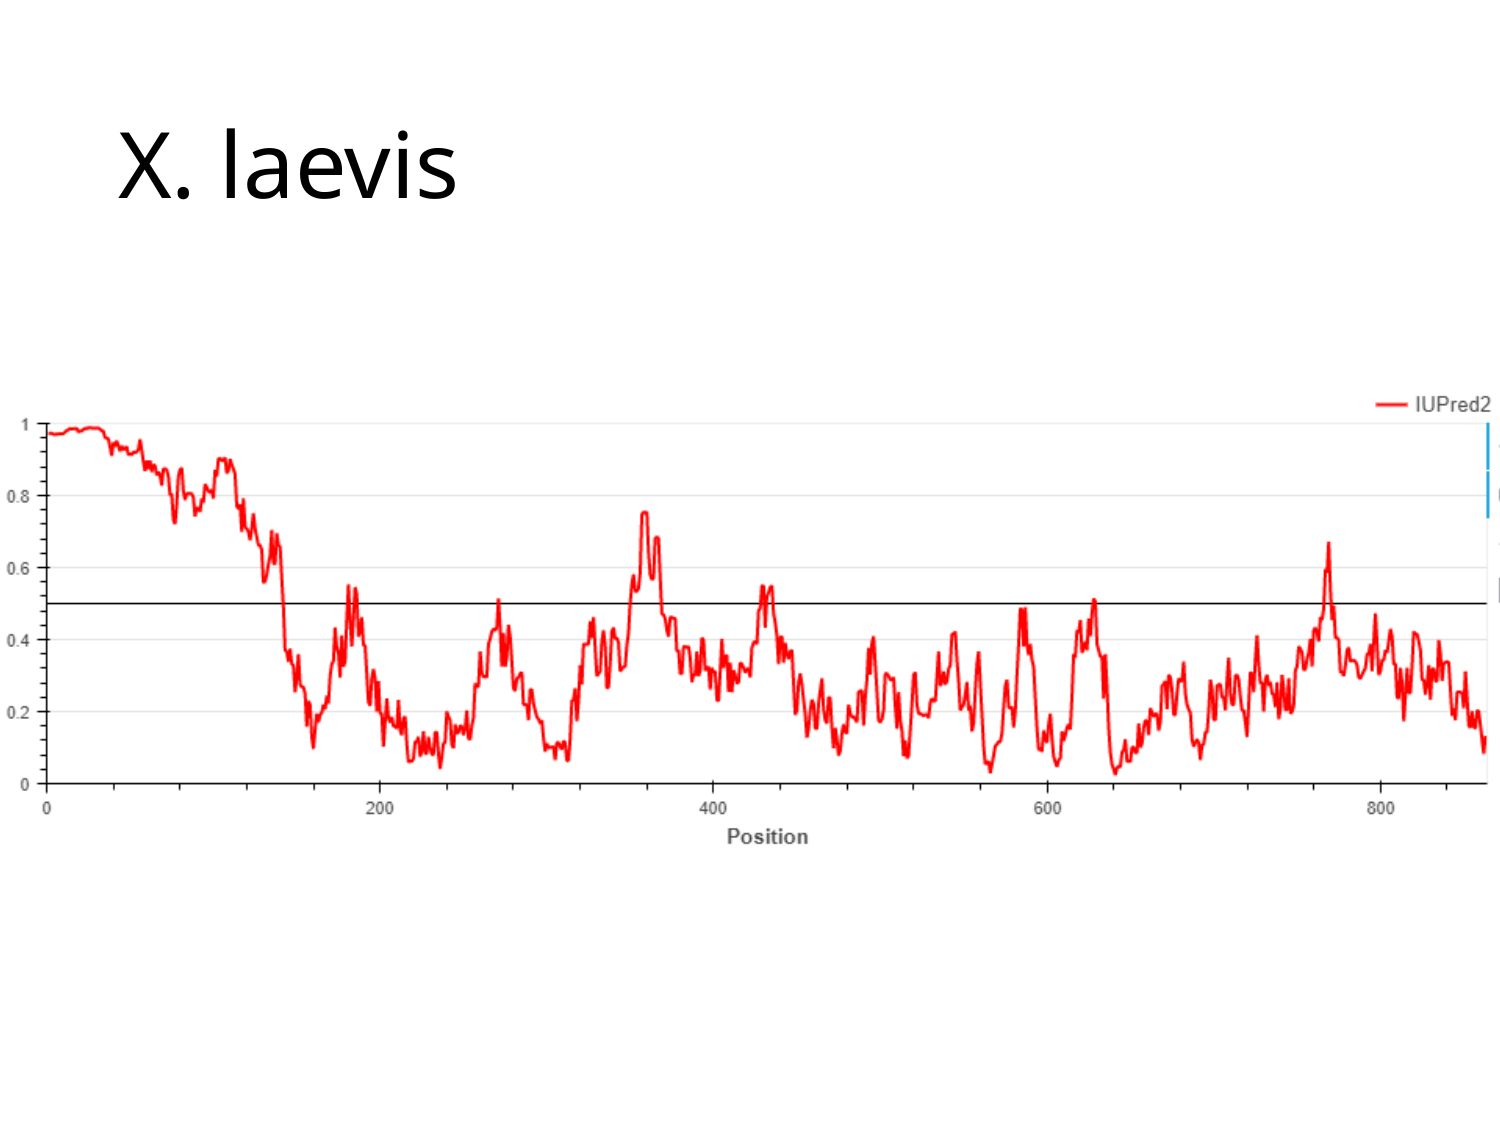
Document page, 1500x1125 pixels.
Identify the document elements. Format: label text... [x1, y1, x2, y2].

title X. laevis [103, 59, 1397, 278]
picture [0, 387, 1500, 853]
